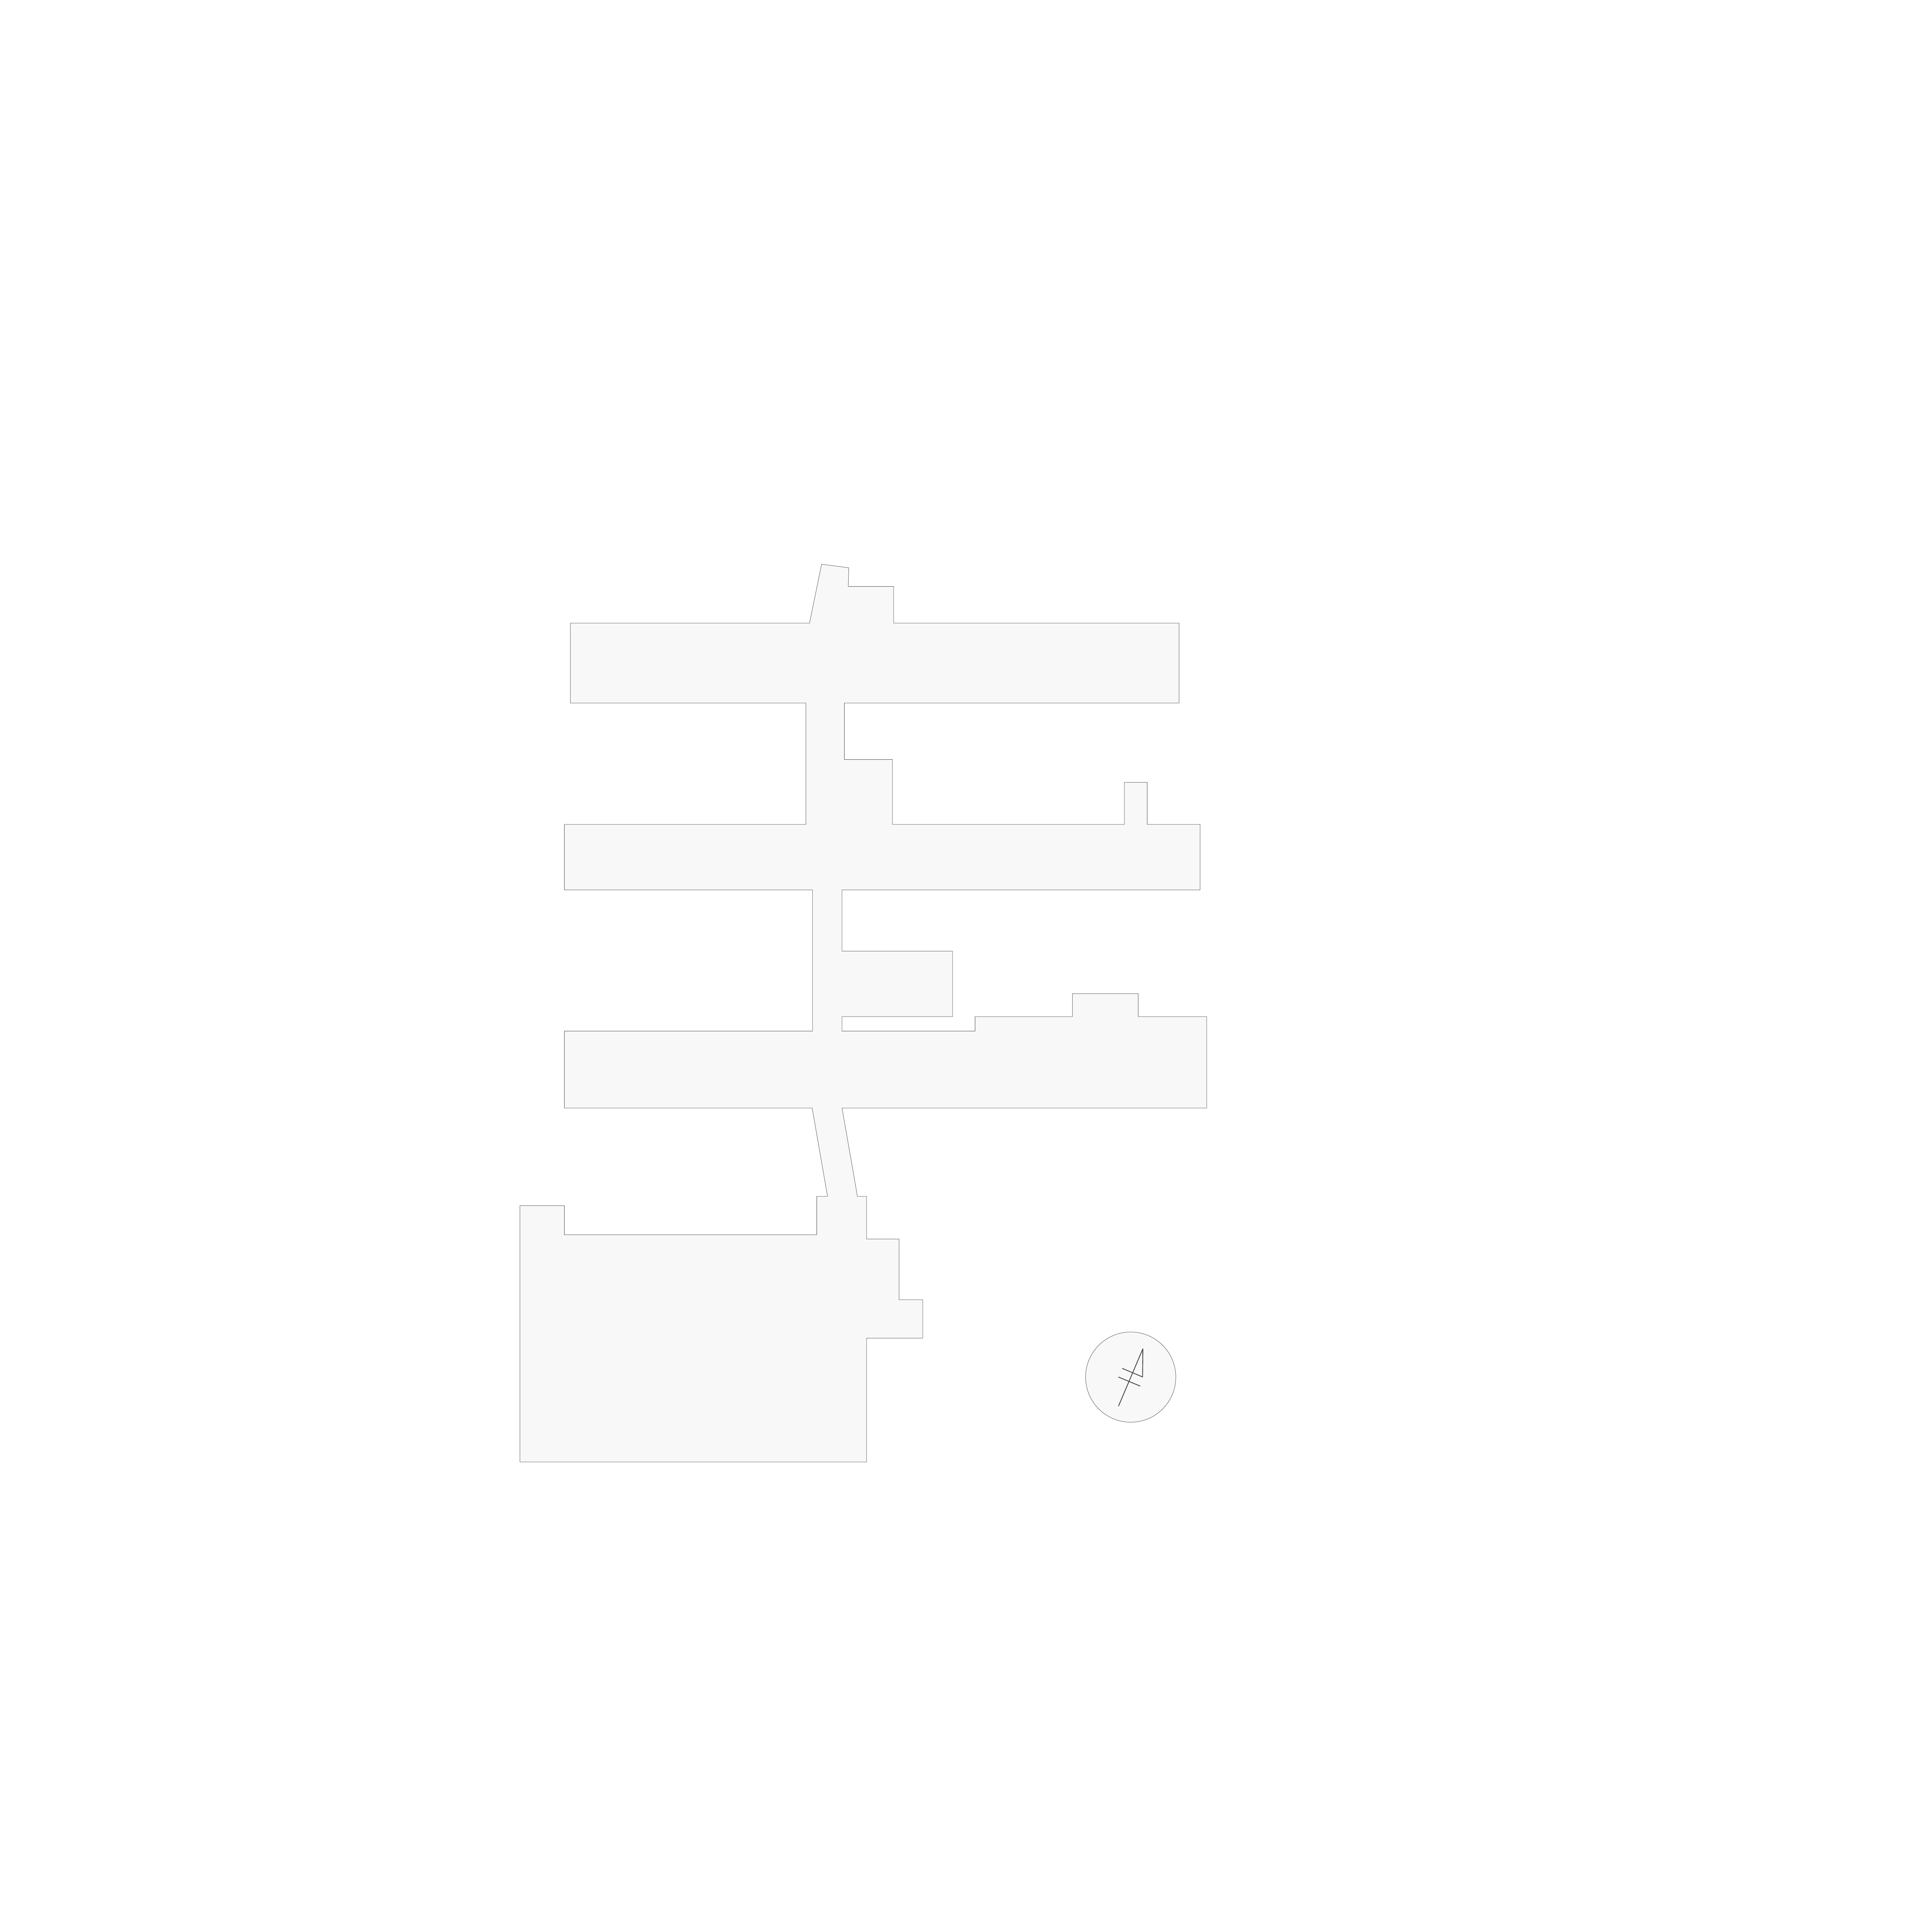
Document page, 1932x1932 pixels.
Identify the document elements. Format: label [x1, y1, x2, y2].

text_box [505, 470, 1222, 1462]
